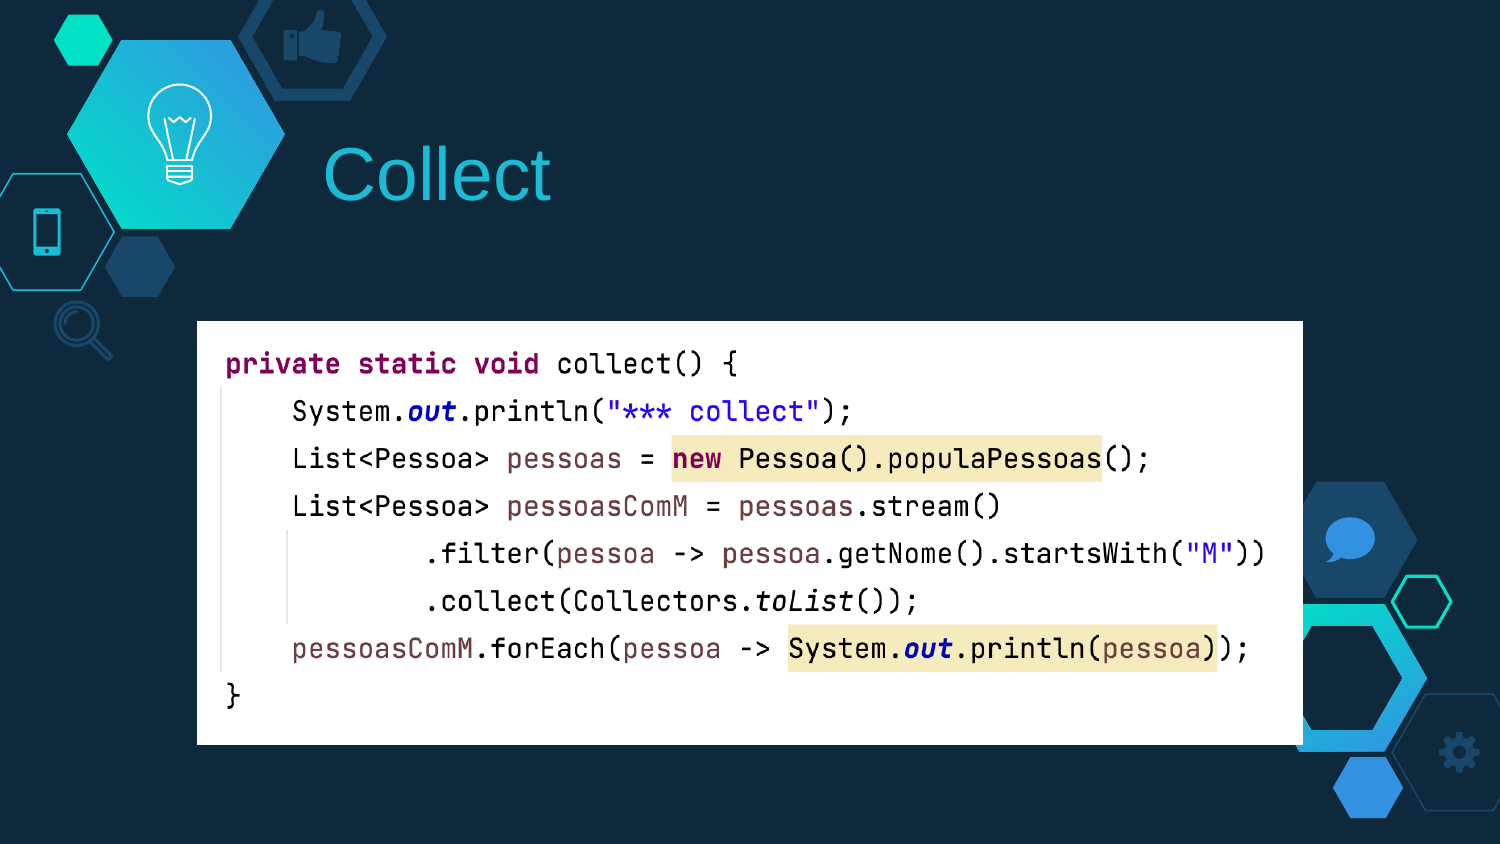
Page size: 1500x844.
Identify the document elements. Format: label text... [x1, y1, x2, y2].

picture [197, 320, 1303, 746]
title Collect [307, 110, 1500, 217]
